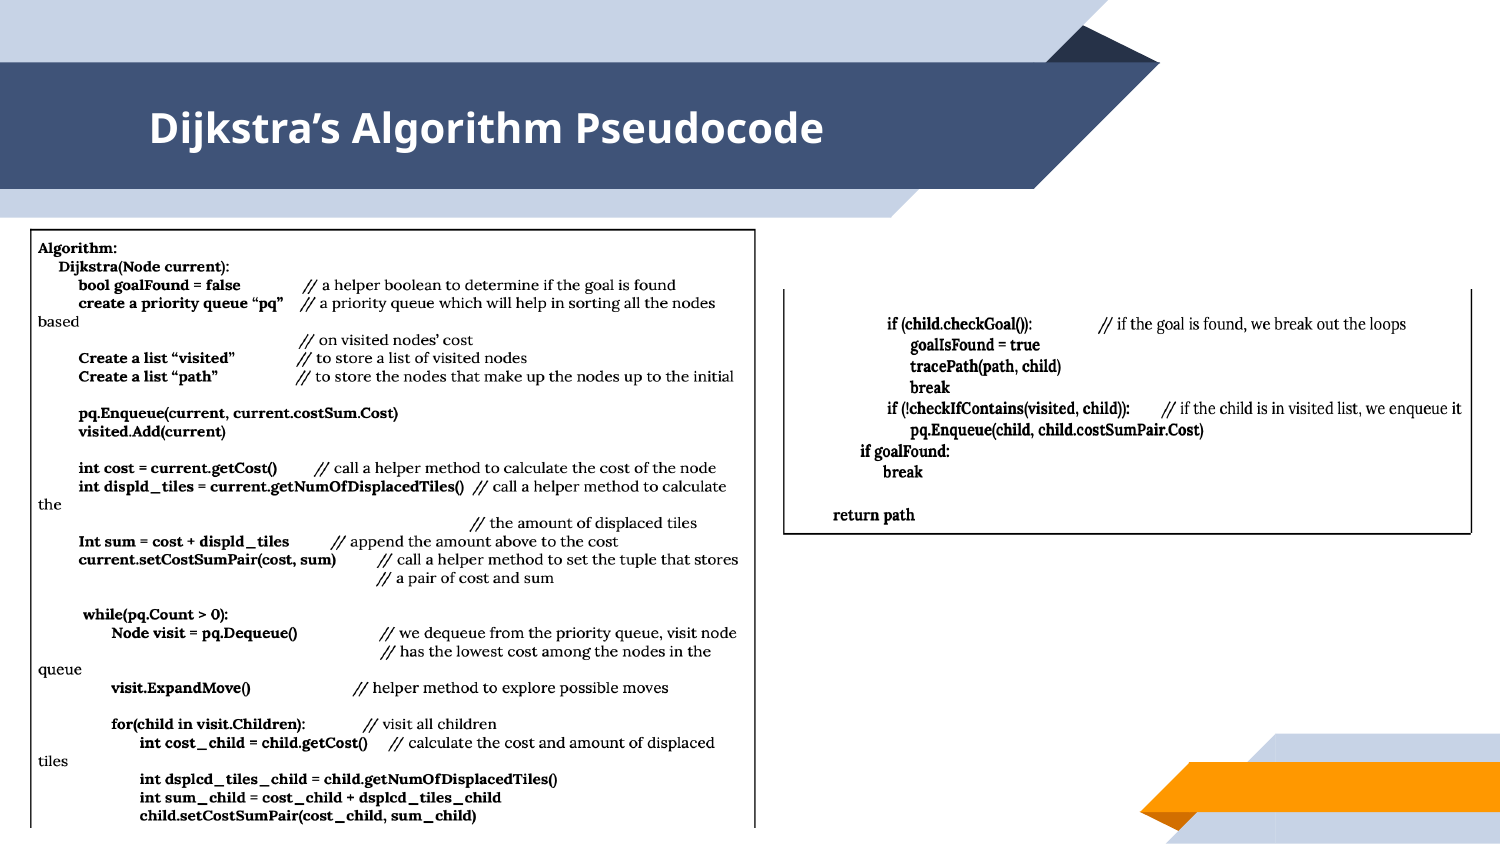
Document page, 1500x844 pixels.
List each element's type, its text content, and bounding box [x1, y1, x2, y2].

title Dijkstra’s Algorithm Pseudocode [133, 64, 1035, 190]
picture [777, 289, 1478, 541]
picture [26, 223, 764, 828]
